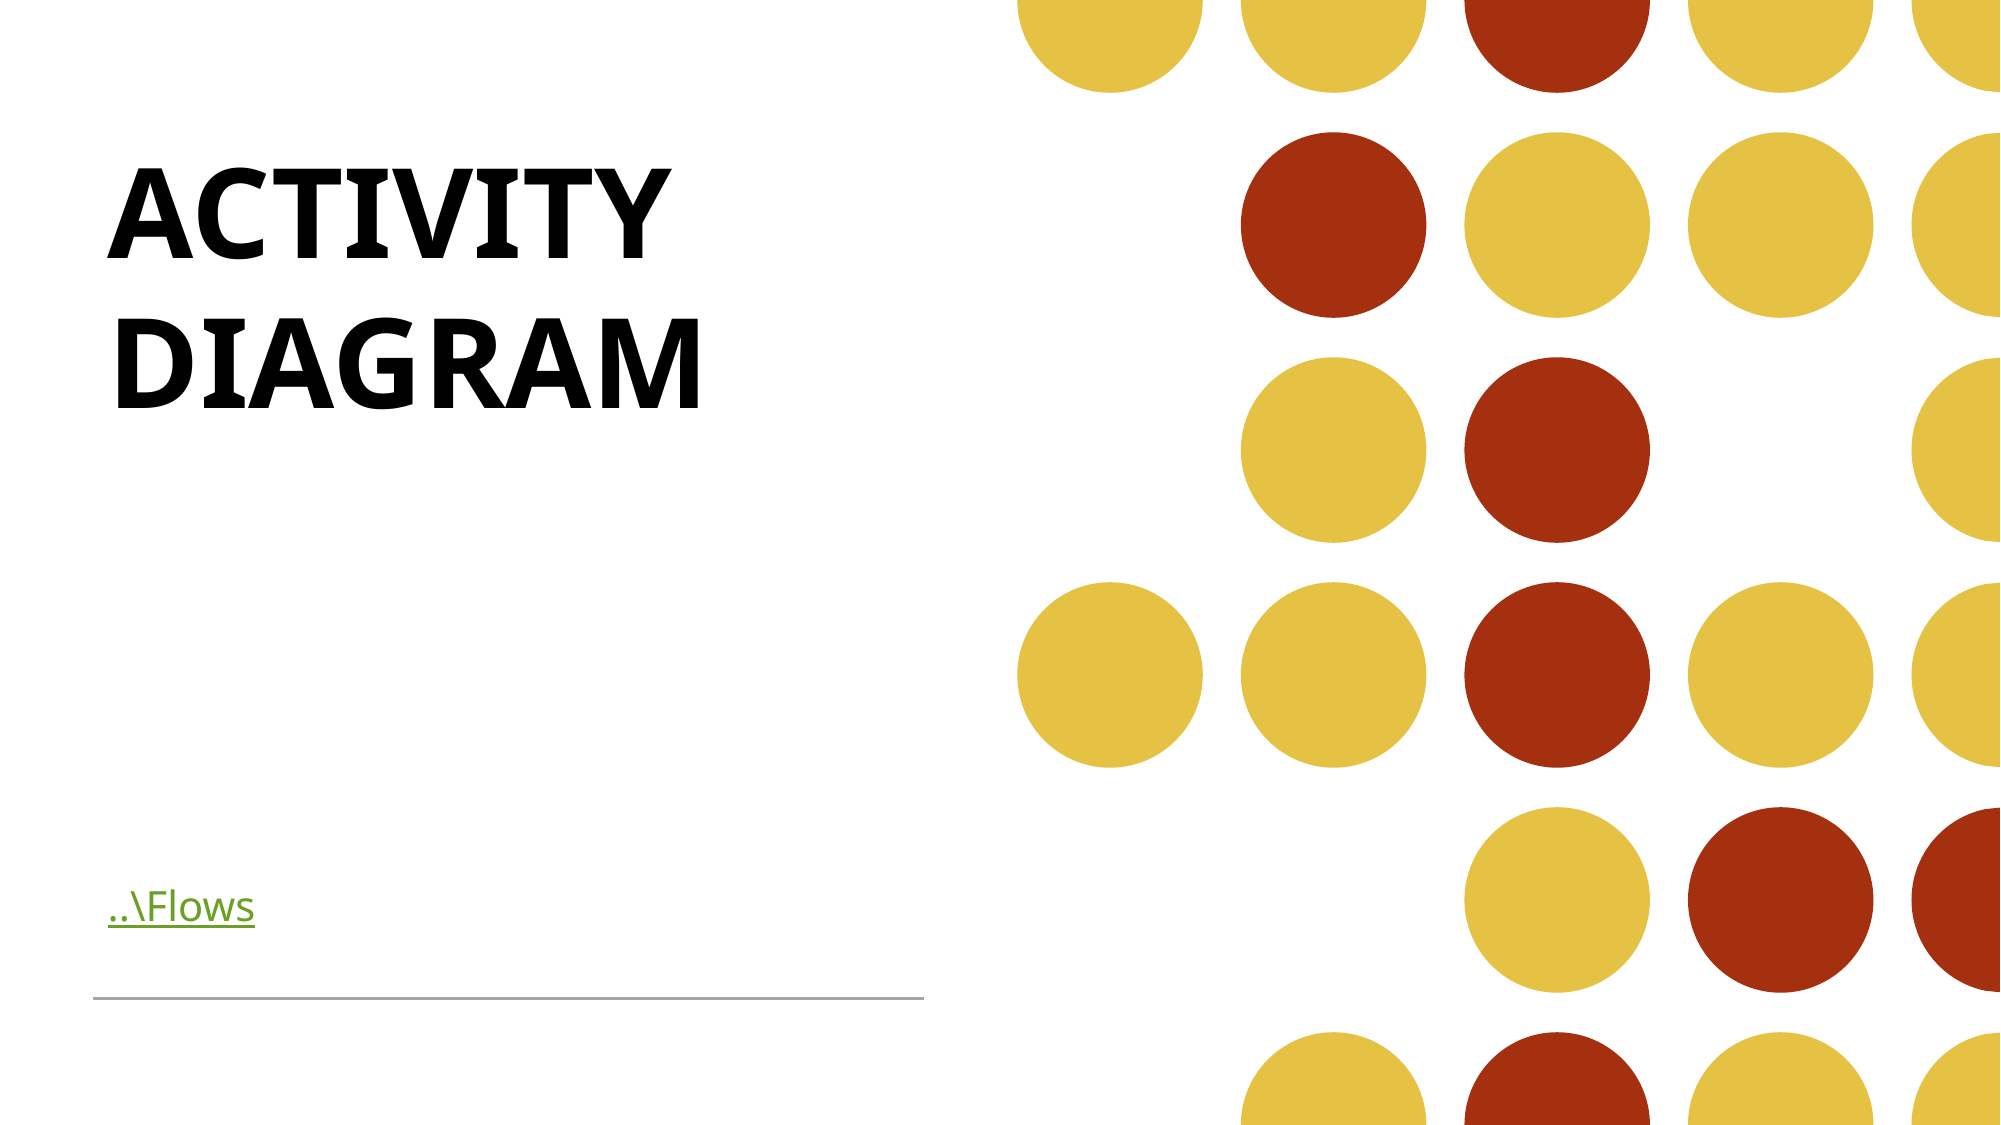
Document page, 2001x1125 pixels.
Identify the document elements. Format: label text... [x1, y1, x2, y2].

subtitle ..\Flows [92, 702, 924, 945]
title ACTIVITY DIAGRAM [92, 126, 924, 597]
